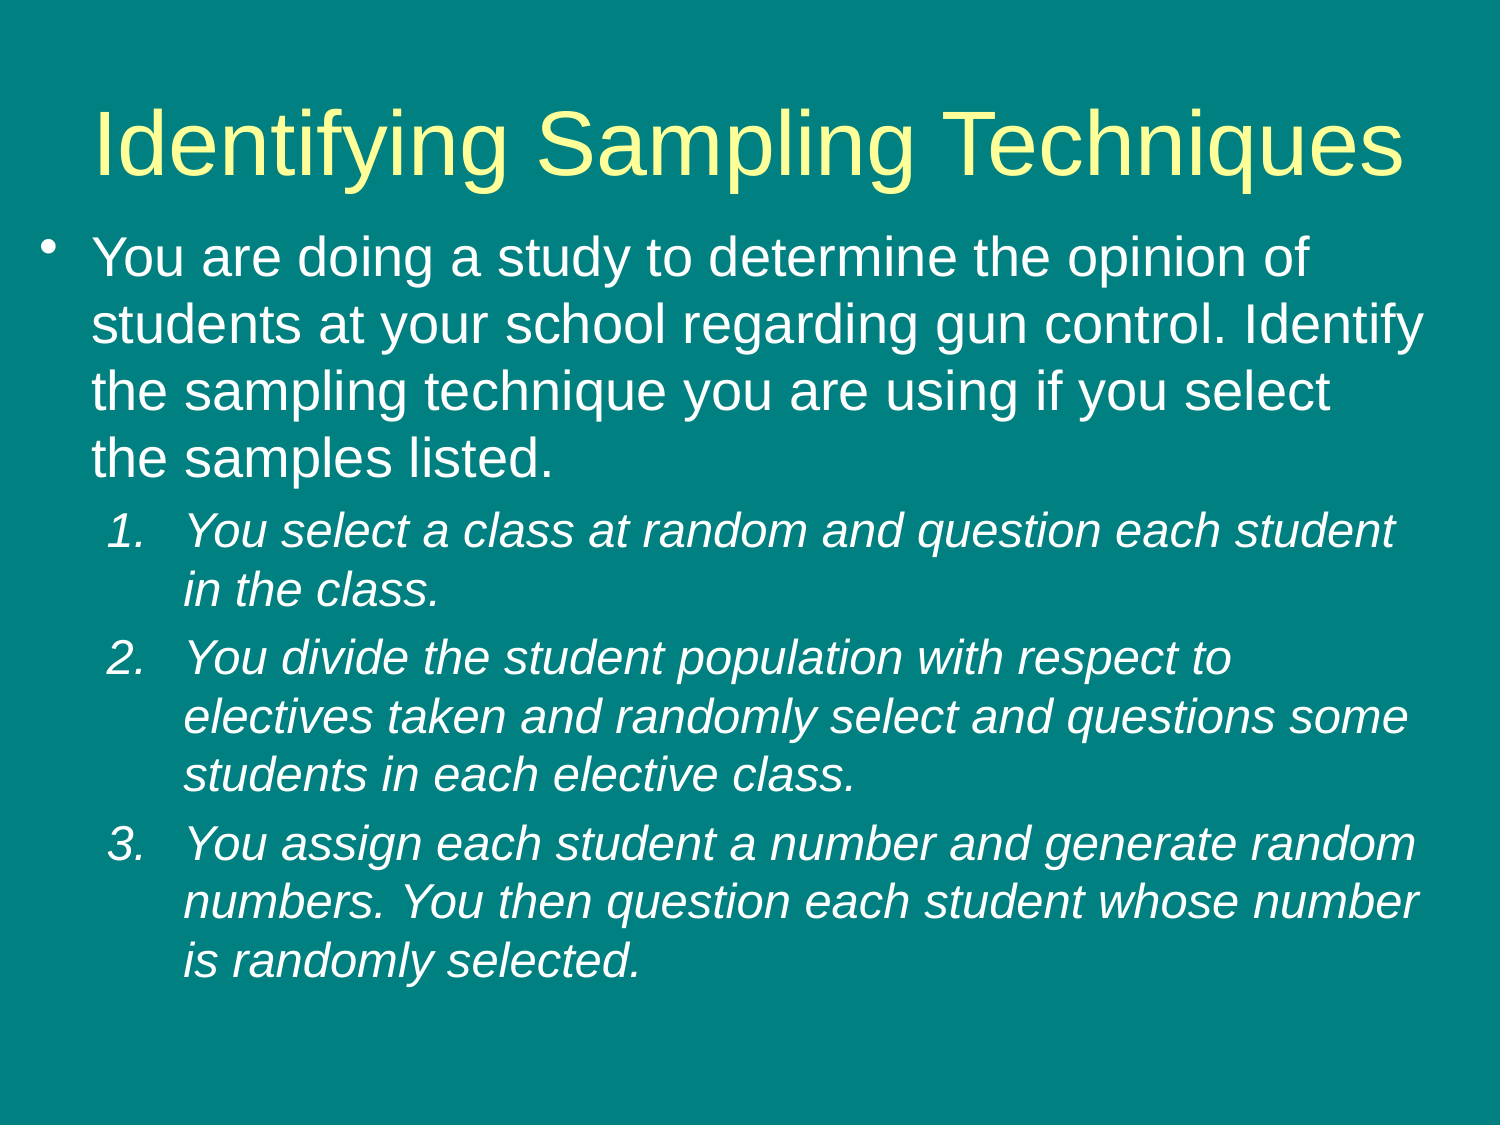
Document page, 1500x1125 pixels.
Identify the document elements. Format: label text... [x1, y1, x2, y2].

list You are doing a study to determine the opinion of students at your school regarding gun control. Identify the sampling technique you are using if you select the samples listed. You select a class at random and question each student in the class. You divide the student population with respect to electives taken and randomly select and questions some students in each elective class. You assign each student a number and generate random numbers. You then question each student whose number is randomly selected. [24, 212, 1450, 1005]
title Identifying Sampling Techniques [75, 45, 1425, 212]
